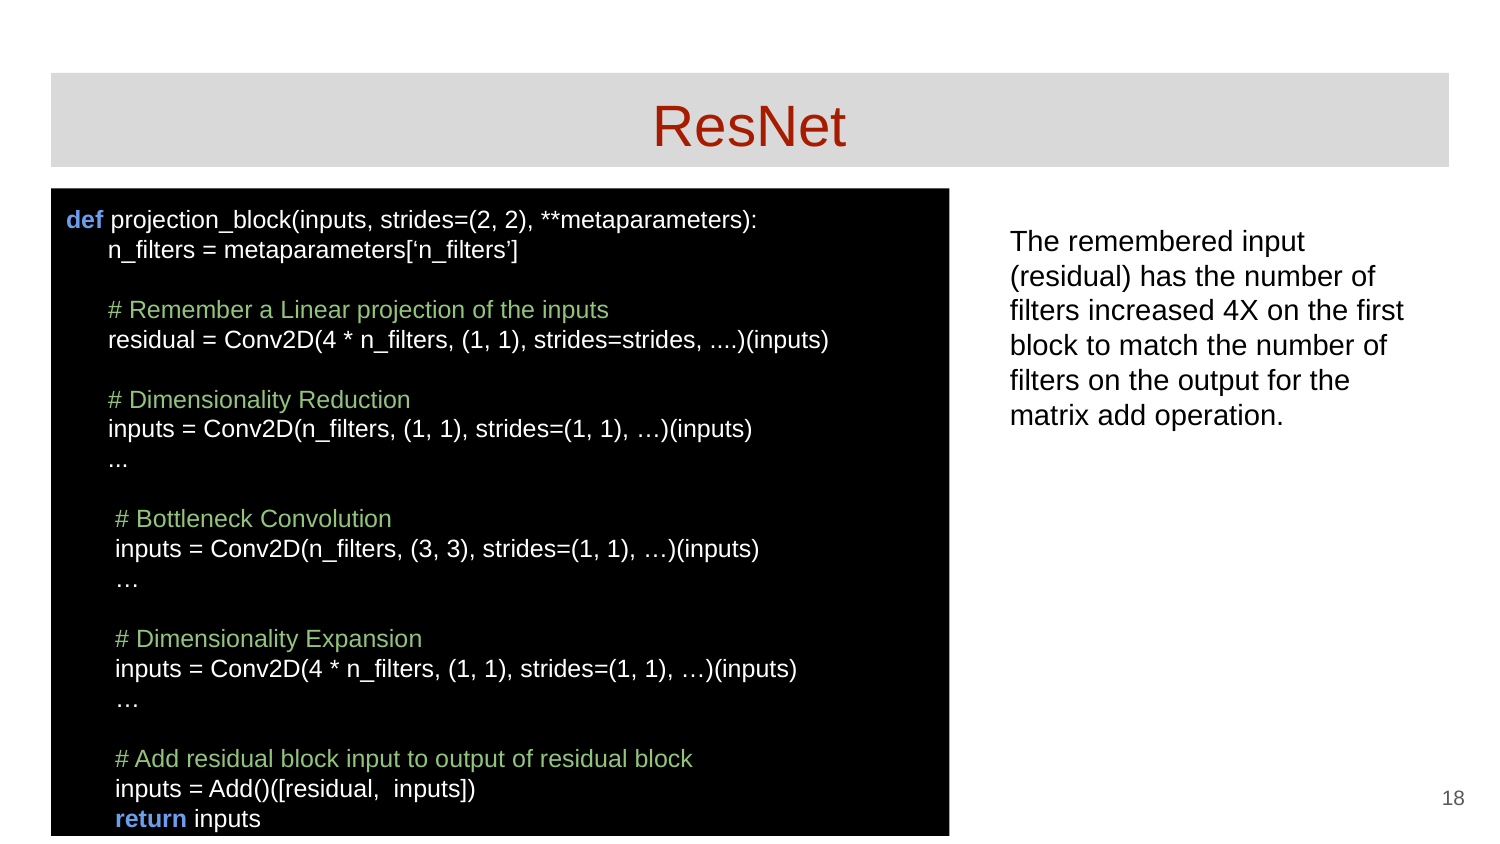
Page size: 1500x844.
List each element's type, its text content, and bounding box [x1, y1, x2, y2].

text_box def projection_block(inputs, strides=(2, 2), **metaparameters): n_filters = metaparameters[‘n_filters’] # Remember a Linear projection of the inputs residual = Conv2D(4 * n_filters, (1, 1), strides=strides, ....)(inputs) # Dimensionality Reduction inputs = Conv2D(n_filters, (1, 1), strides=(1, 1), …)(inputs) ... # Bottleneck Convolution inputs = Conv2D(n_filters, (3, 3), strides=(1, 1), …)(inputs) … # Dimensionality Expansion inputs = Conv2D(4 * n_filters, (1, 1), strides=(1, 1), …)(inputs) … # Add residual block input to output of residual block inputs = Add()([residual, inputs]) return inputs [51, 188, 950, 836]
text_box The remembered input (residual) has the number of filters increased 4X on the first block to match the number of filters on the output for the matrix add operation. [994, 206, 1421, 800]
title ResNet [51, 72, 1449, 167]
slide_number ‹#› [1389, 764, 1480, 830]
